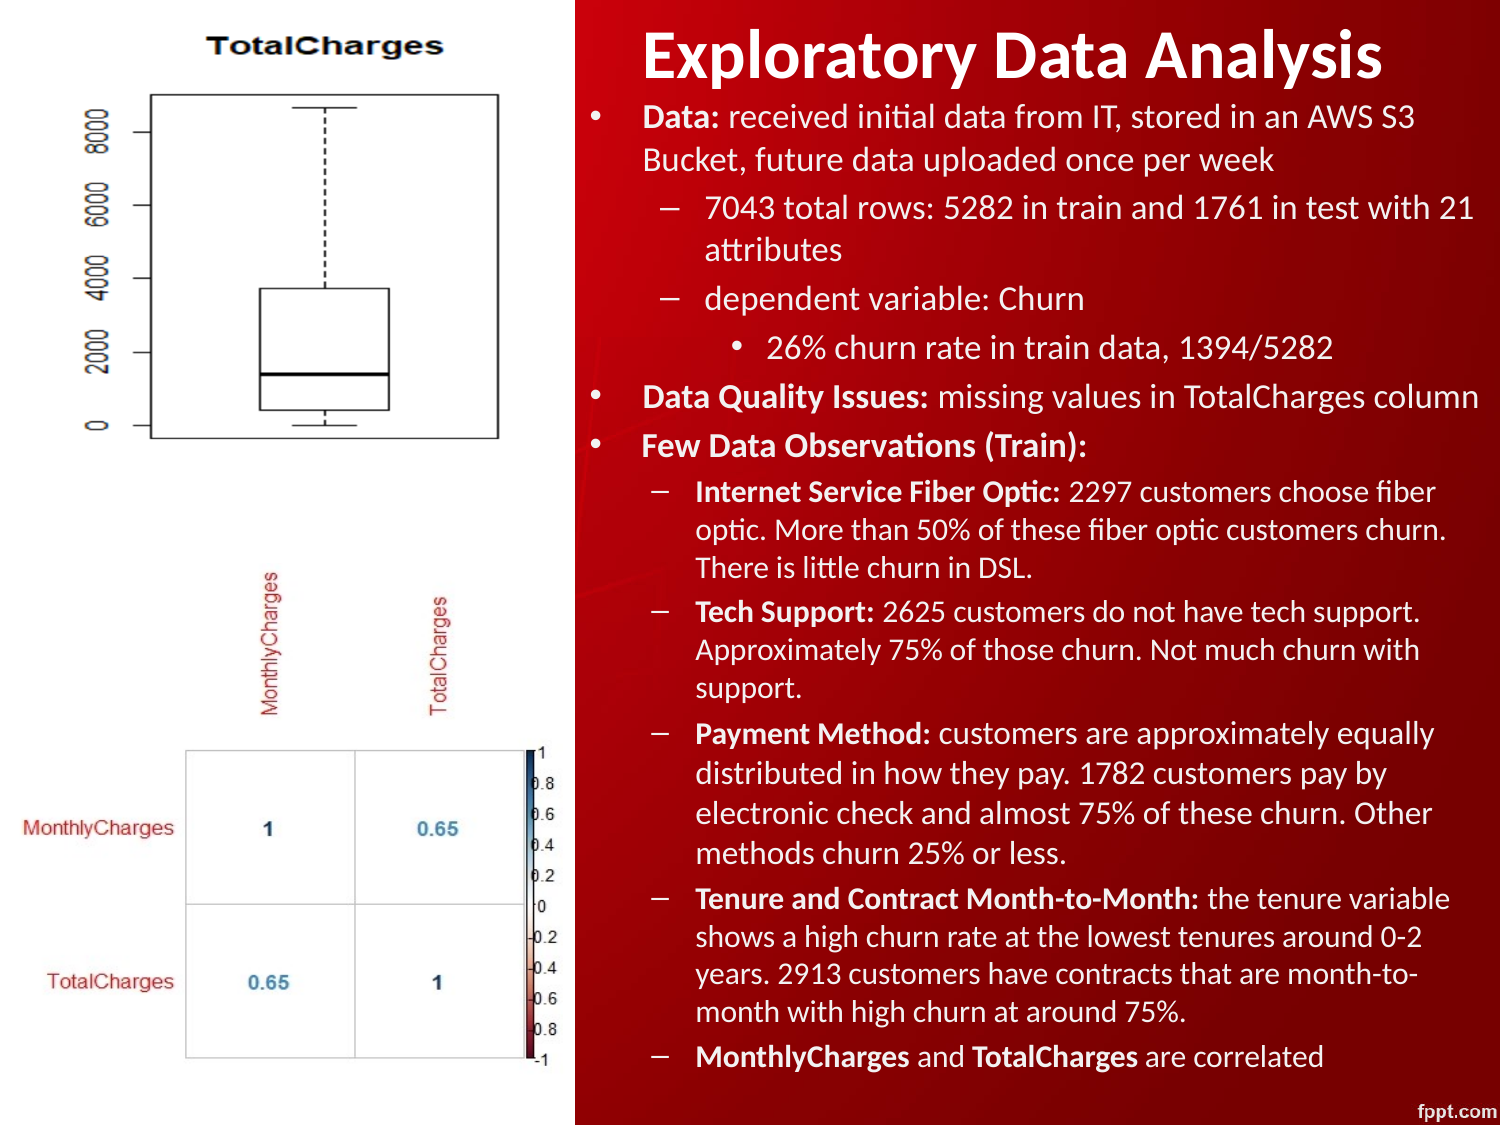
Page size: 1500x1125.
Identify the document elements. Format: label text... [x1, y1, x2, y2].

list Data: received initial data from IT, stored in an AWS S3 Bucket, future data uploaded once per week 7043 total rows: 5282 in train and 1761 in test with 21 attributes dependent variable: Churn 26% churn rate in train data, 1394/5282 Data Quality Issues: missing values in TotalCharges column Few Data Observations (Train): Internet Service Fiber Optic: 2297 customers choose fiber optic. More than 50% of these fiber optic customers churn. There is little churn in DSL. Tech Support: 2625 customers do not have tech support. Approximately 75% of those churn. Not much churn with support. Payment Method: customers are approximately equally distributed in how they pay. 1782 customers pay by electronic check and almost 75% of these churn. Other methods churn 25% or less. Tenure and Contract Month-to-Month: the tenure variable shows a high churn rate at the lowest tenures around 0-2 years. 2913 customers have contracts that are month-to-month with high churn at around 75%. MonthlyCharges and TotalCharges are correlated [579, 86, 1500, 1125]
title Exploratory Data Analysis [579, 0, 1500, 86]
picture [0, 0, 575, 1125]
